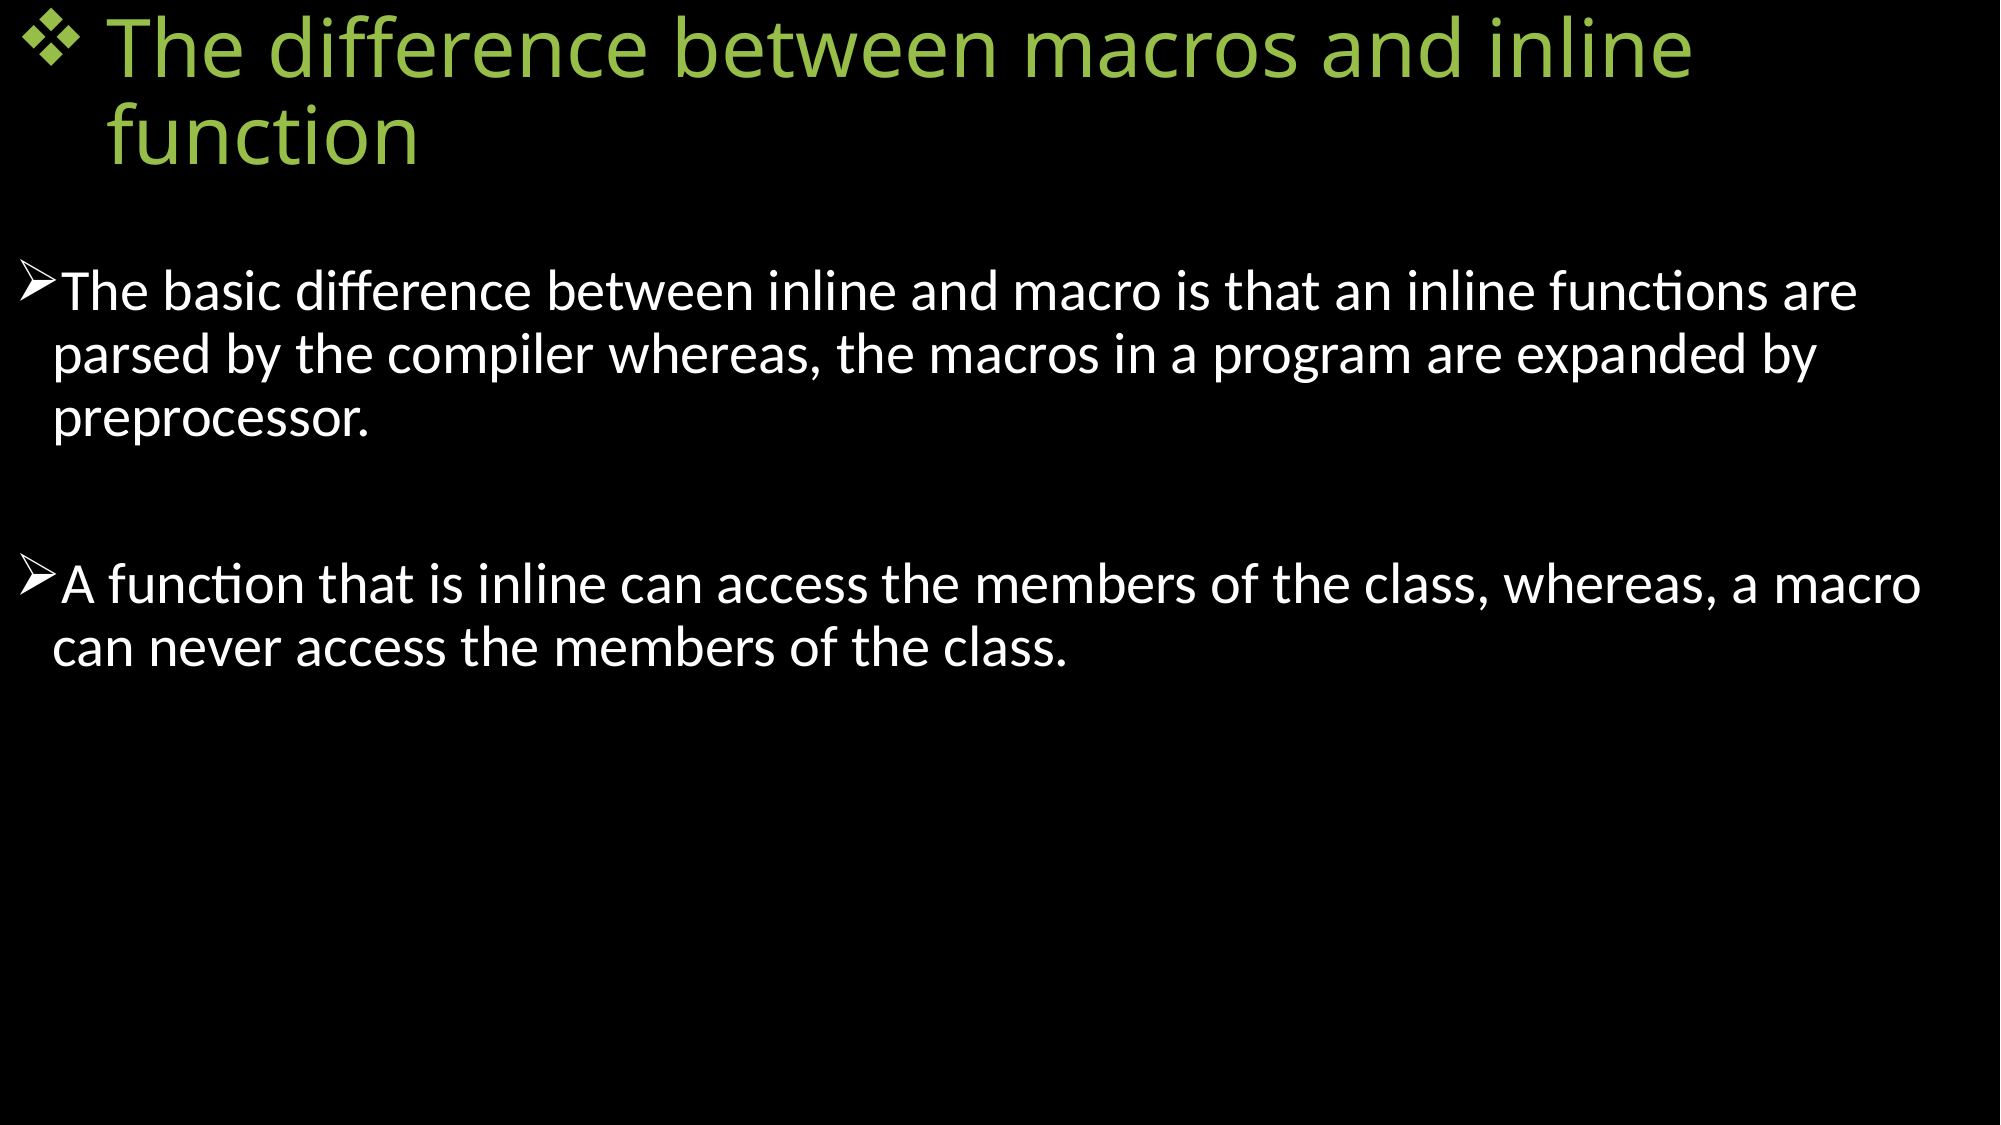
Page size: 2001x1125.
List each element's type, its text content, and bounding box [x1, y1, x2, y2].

title The difference between macros and inline function [0, 0, 2000, 161]
list The basic difference between inline and macro is that an inline functions are parsed by the compiler whereas, the macros in a program are expanded by preprocessor. A function that is inline can access the members of the class, whereas, a macro can never access the members of the class. [0, 161, 2000, 1125]
